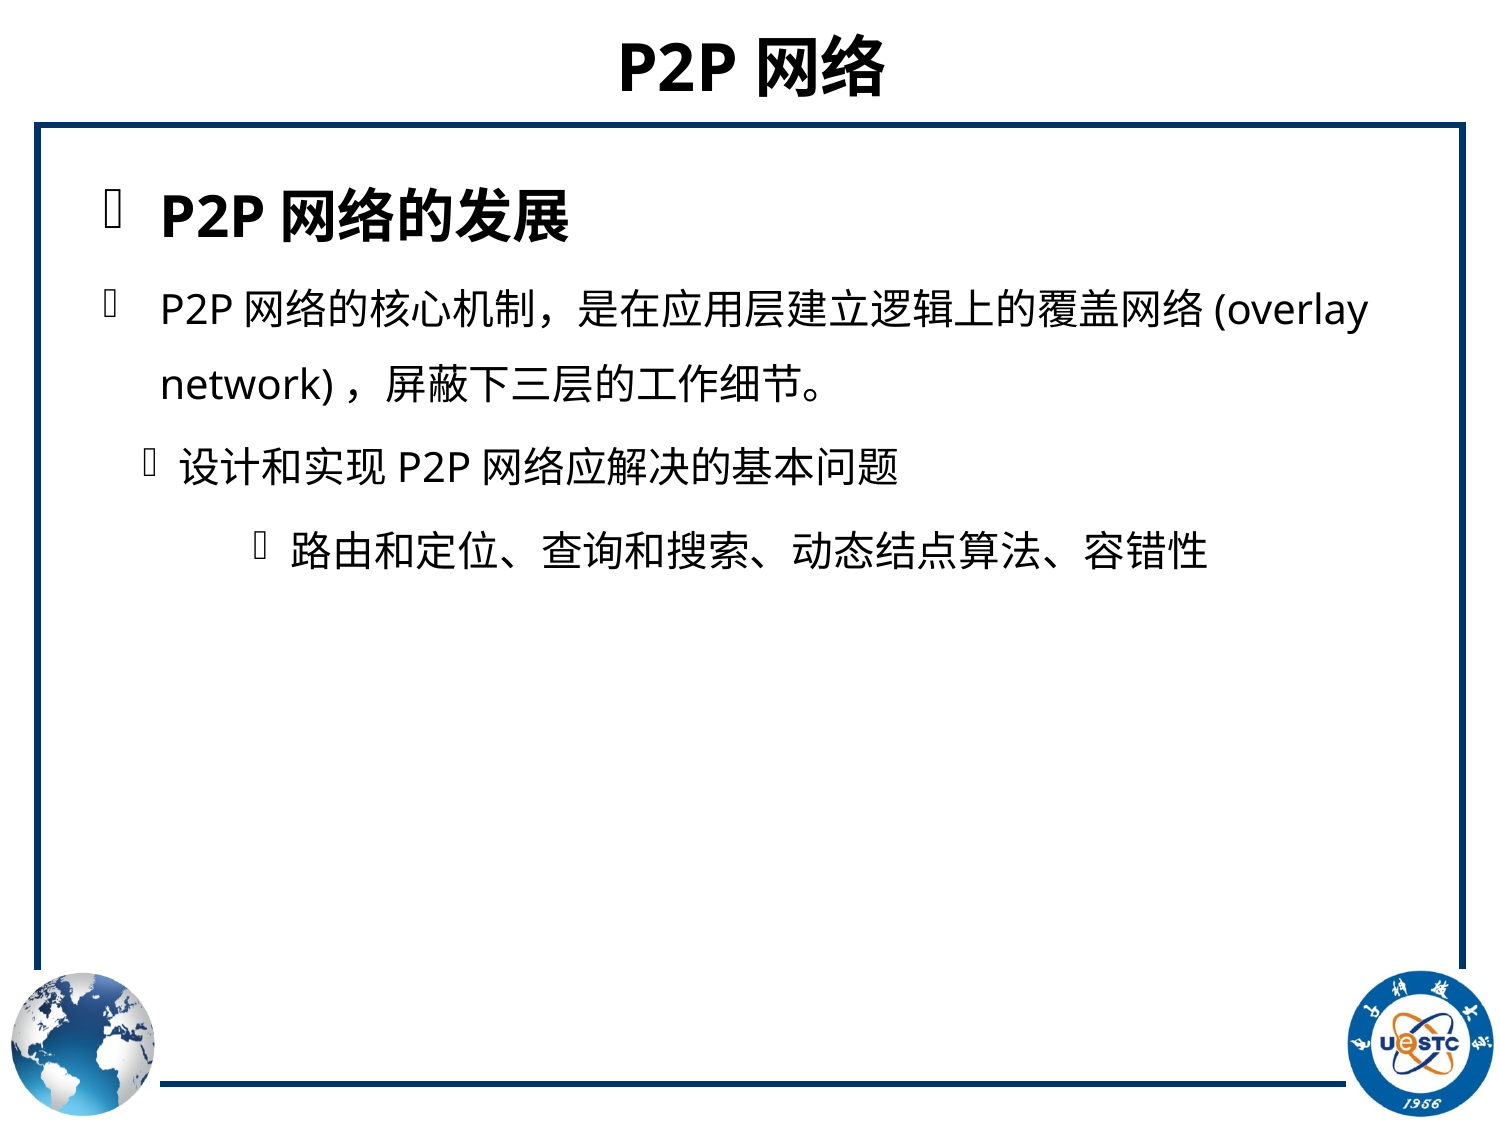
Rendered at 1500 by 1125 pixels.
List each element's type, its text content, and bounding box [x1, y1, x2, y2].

picture [1346, 969, 1495, 1118]
title P2P网络 [41, 19, 1463, 112]
text_box P2P网络的发展 P2P网络的核心机制，是在应用层建立逻辑上的覆盖网络(overlay network)，屏蔽下三层的工作细节。 设计和实现P2P网络应解决的基本问题 路由和定位、查询和搜索、动态结点算法、容错性 [88, 137, 1439, 1036]
picture [0, 970, 160, 1118]
